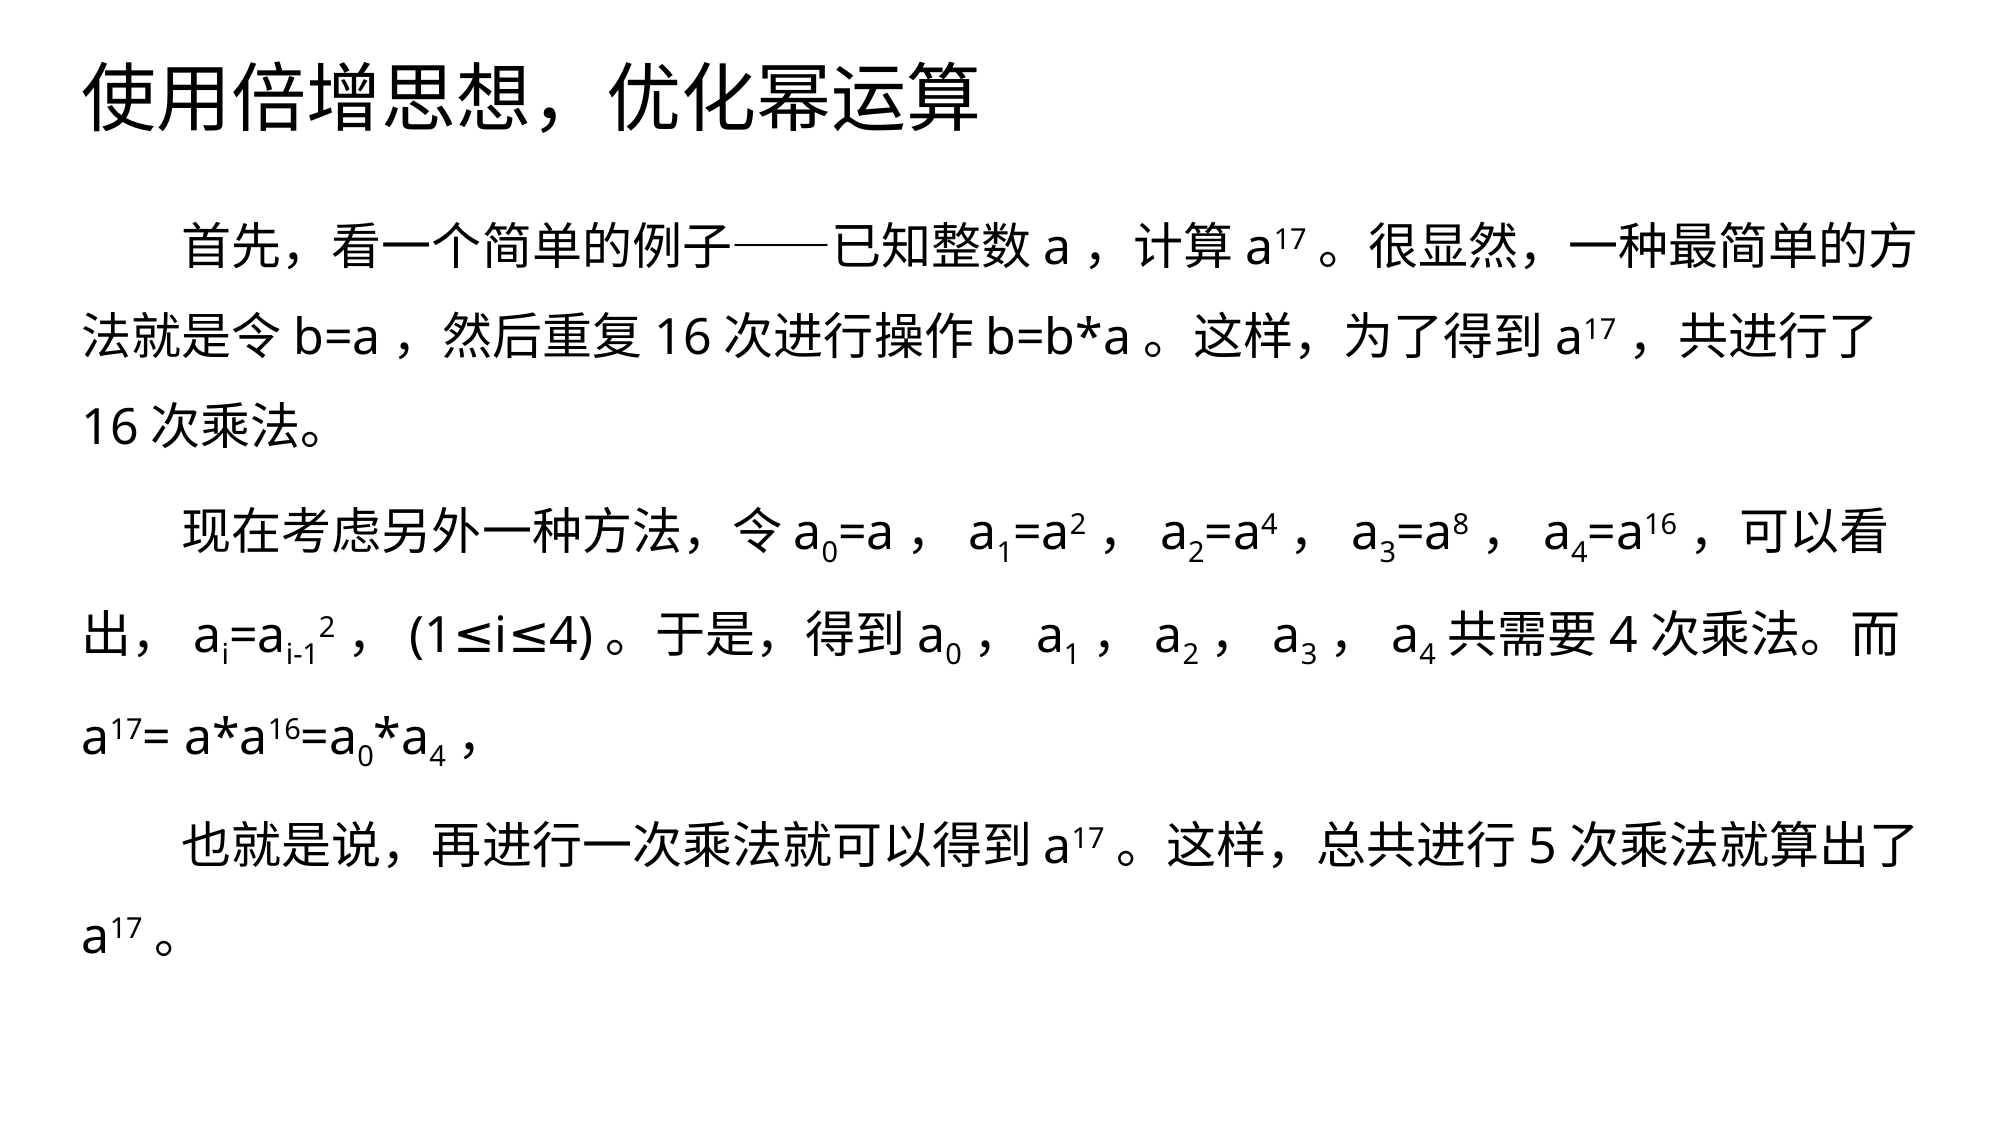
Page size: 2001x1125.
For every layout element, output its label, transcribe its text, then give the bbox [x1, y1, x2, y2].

title 使用倍增思想，优化幂运算 [66, 35, 1011, 150]
list 首先，看一个简单的例子——已知整数a，计算a17。很显然，一种最简单的方法就是令b=a，然后重复16次进行操作b=b*a。这样，为了得到a17，共进行了16次乘法。 现在考虑另外一种方法，令a0=a，a1=a2，a2=a4，a3=a8，a4=a16，可以看出，ai=ai-12，(1≤i≤4)。于是，得到a0，a1，a2，a3，a4共需要4次乘法。而a17= a*a16=a0*a4， 也就是说，再进行一次乘法就可以得到a17。这样，总共进行5次乘法就算出了a17。 [66, 177, 1944, 794]
